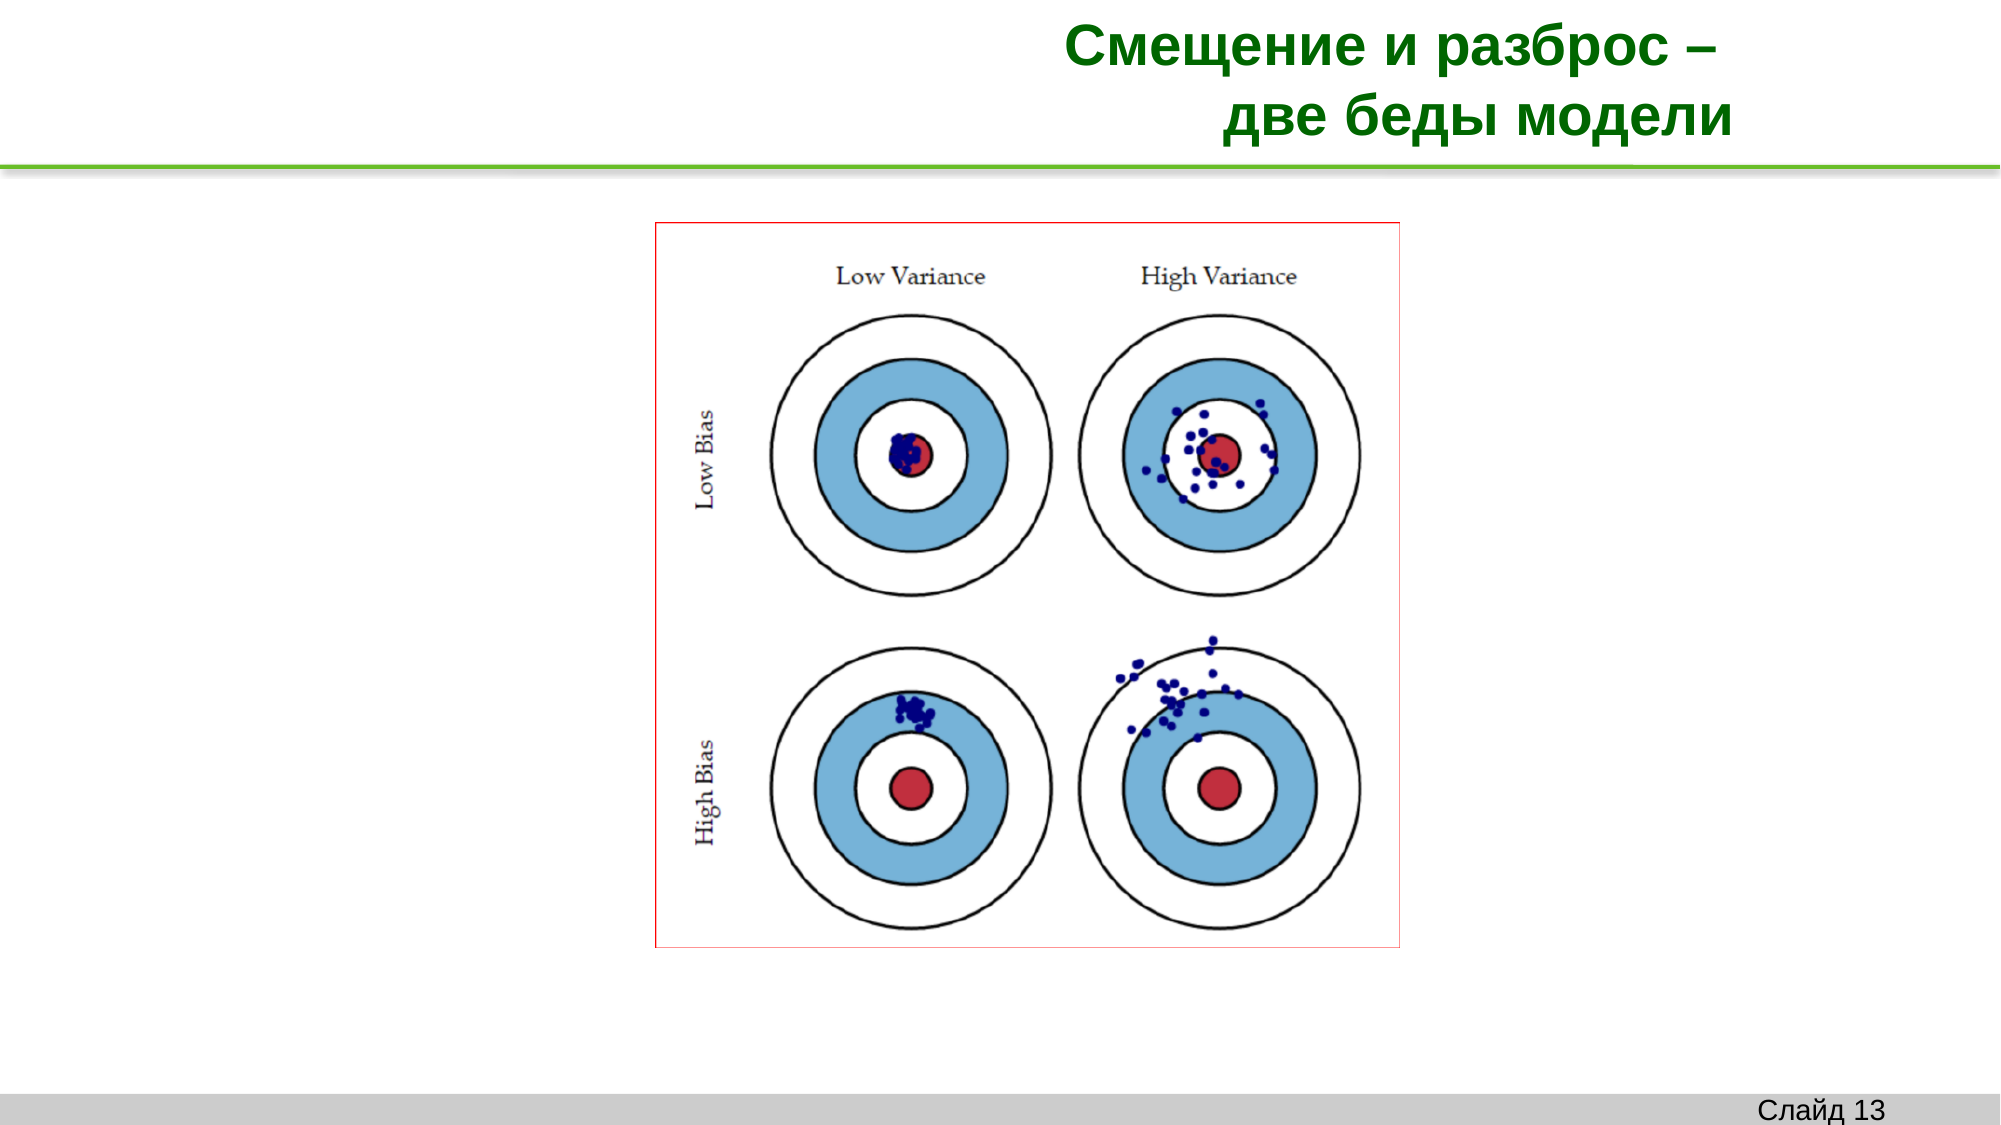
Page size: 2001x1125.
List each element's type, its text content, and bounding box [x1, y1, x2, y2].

text_box Смещение и разброс – две беды модели [252, 0, 1750, 160]
picture [655, 222, 1400, 948]
